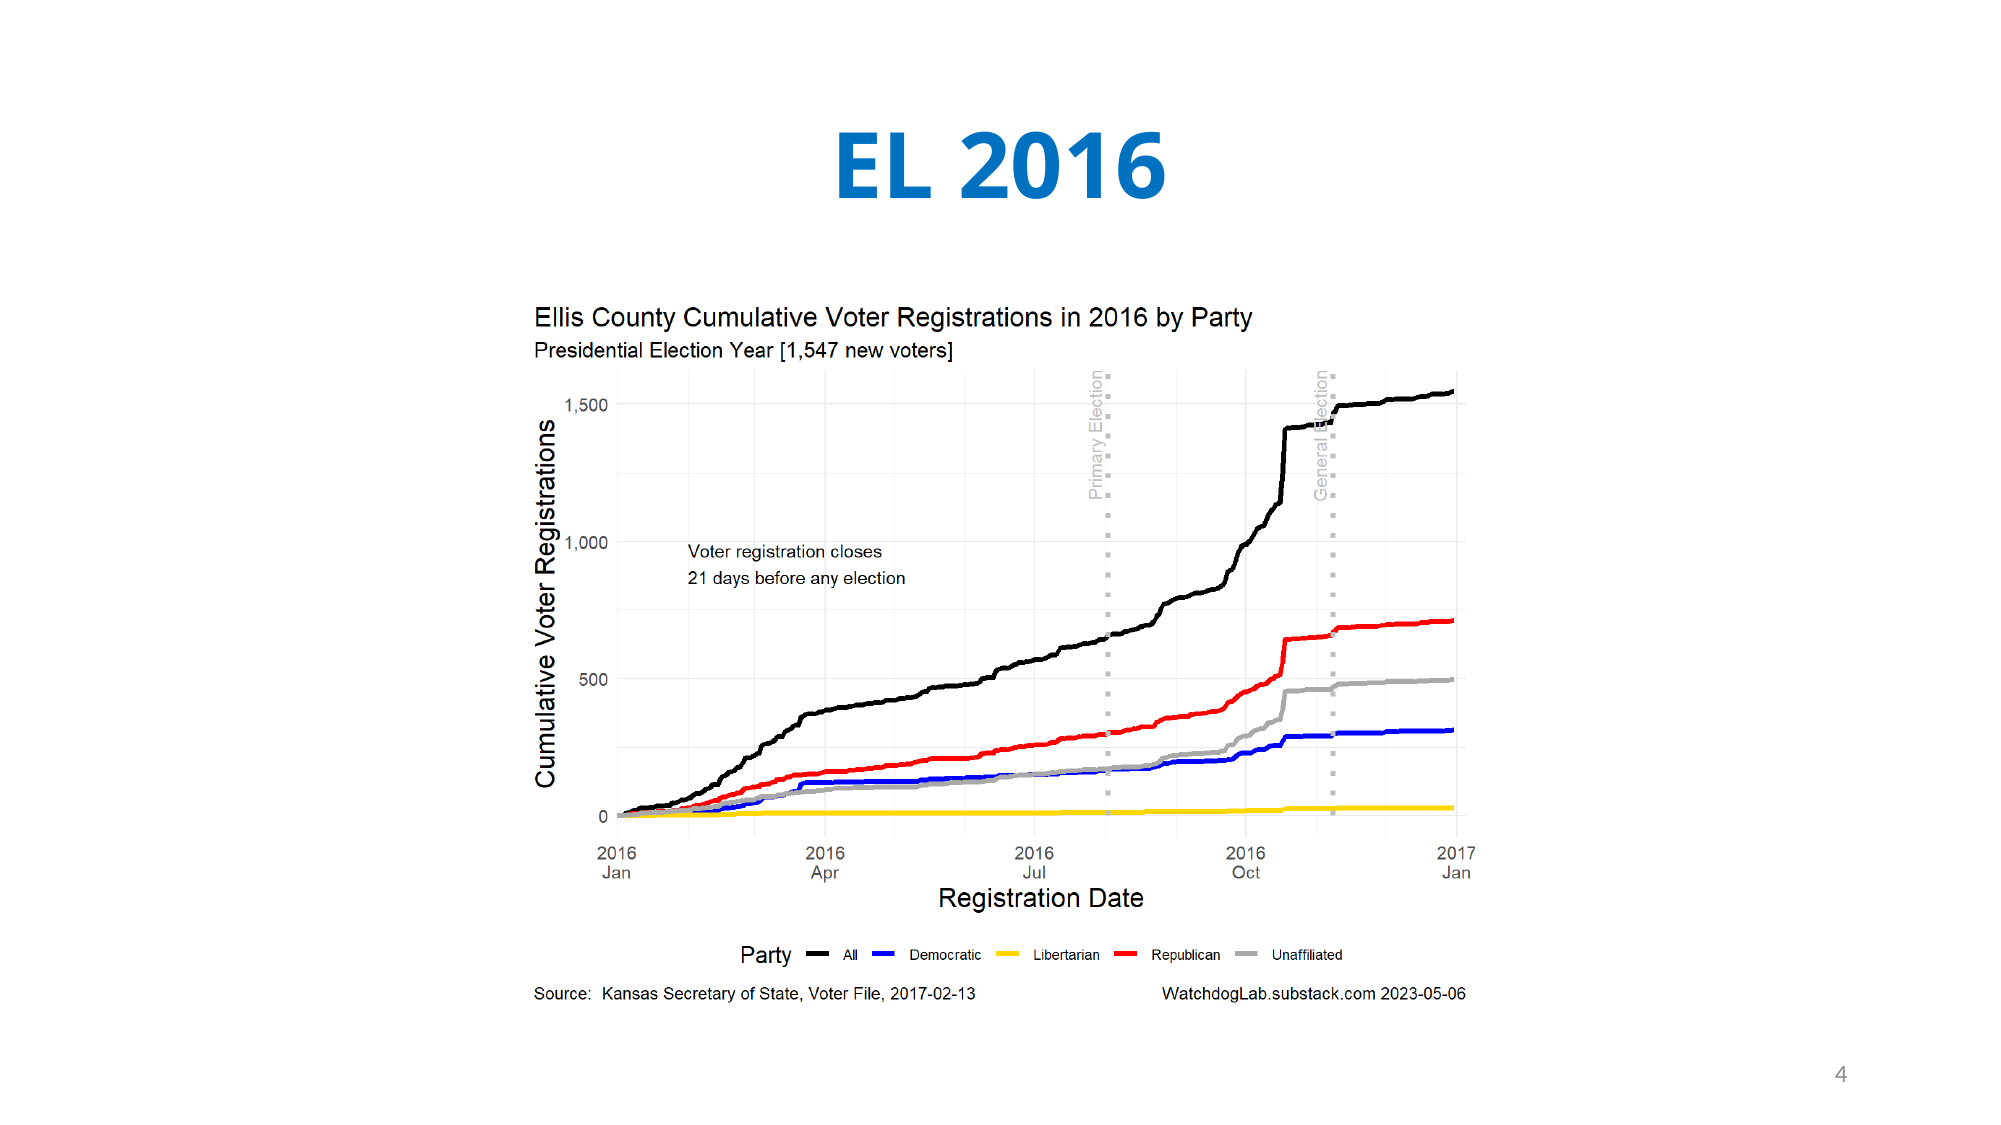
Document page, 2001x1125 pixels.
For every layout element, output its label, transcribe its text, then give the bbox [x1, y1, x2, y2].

slide_number ‹#› [1412, 1042, 1863, 1103]
title EL 2016 [137, 59, 1863, 278]
picture [524, 297, 1475, 1011]
